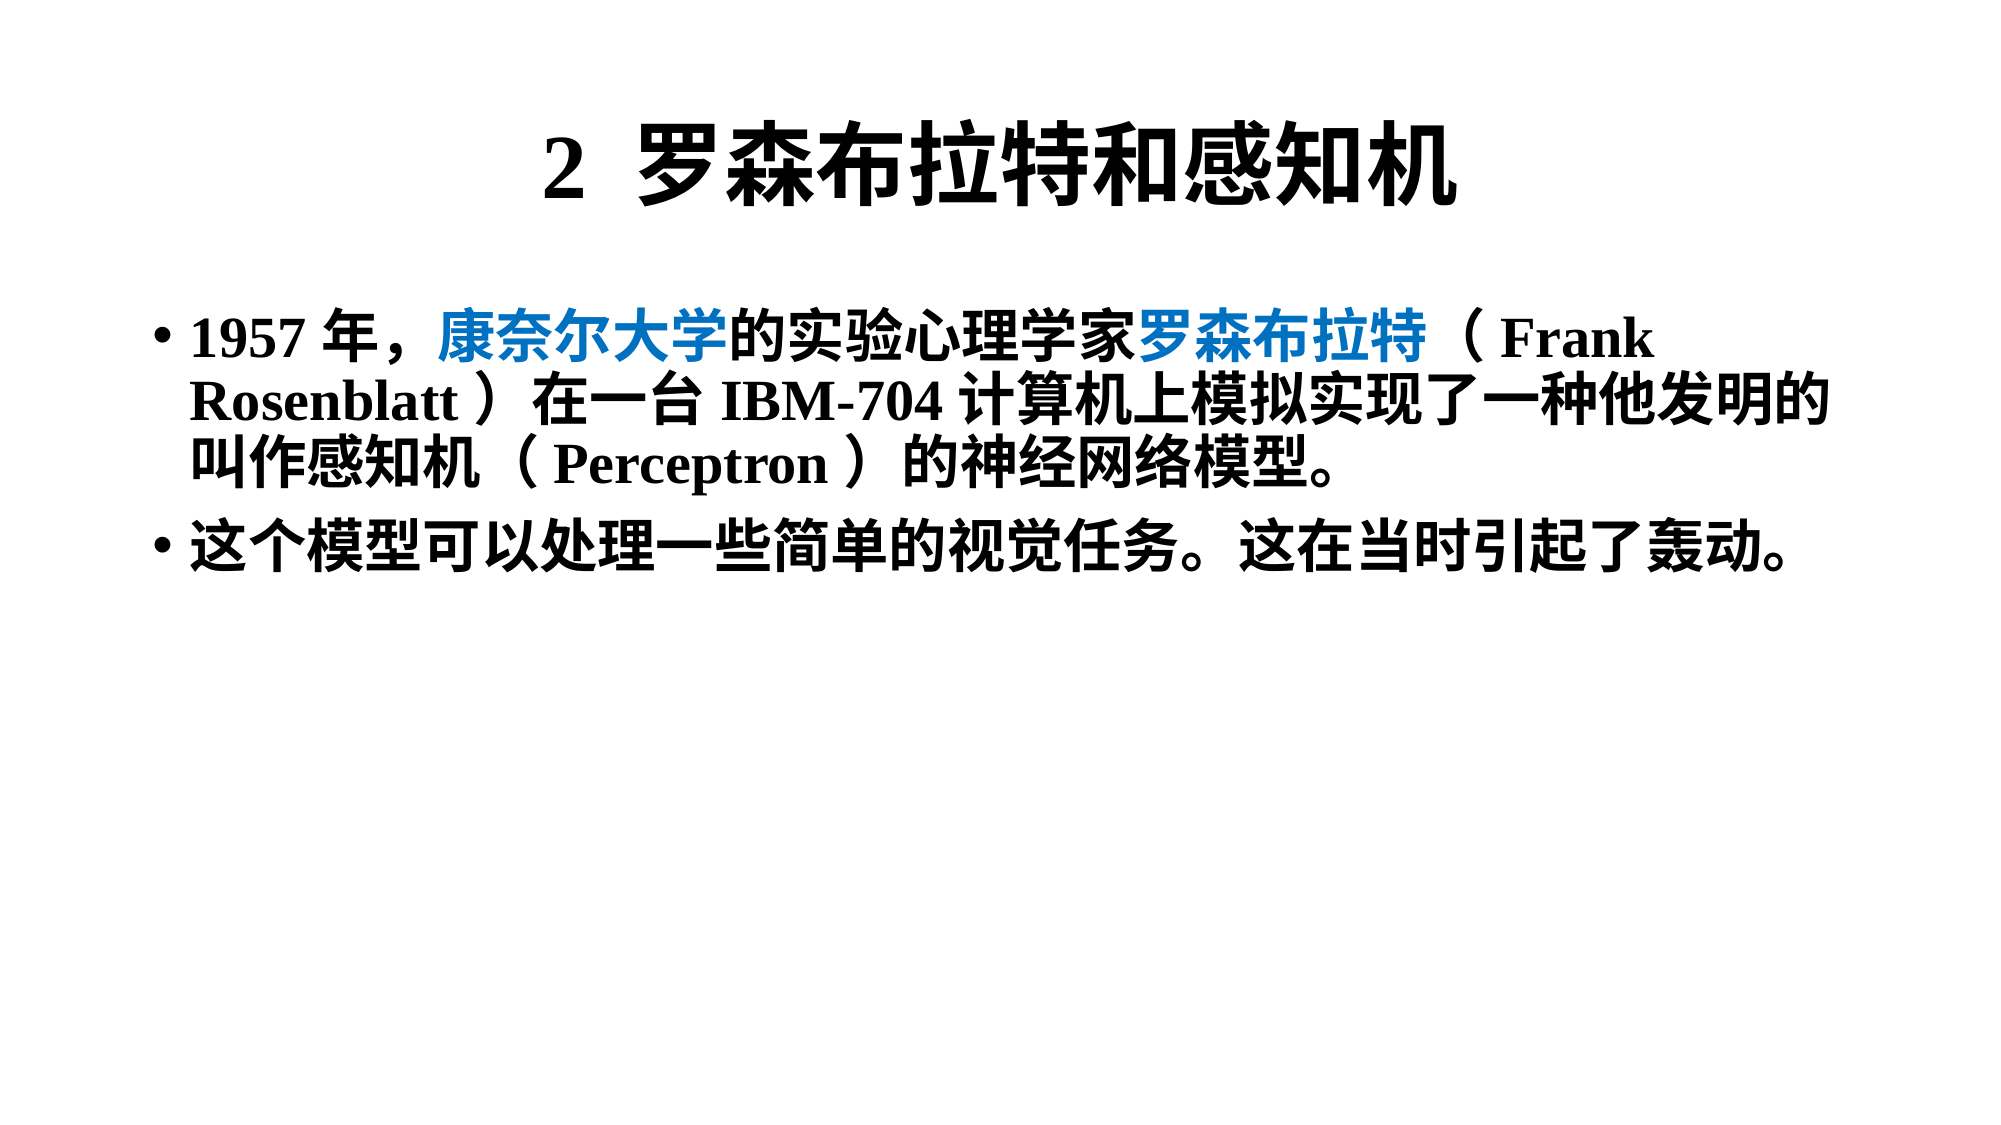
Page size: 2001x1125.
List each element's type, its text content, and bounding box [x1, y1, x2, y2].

title 2 罗森布拉特和感知机 [137, 59, 1863, 278]
list 1957年，康奈尔大学的实验心理学家罗森布拉特（Frank Rosenblatt）在一台IBM-704计算机上模拟实现了一种他发明的叫作感知机（Perceptron）的神经网络模型。 这个模型可以处理一些简单的视觉任务。这在当时引起了轰动。 [137, 299, 1863, 1014]
